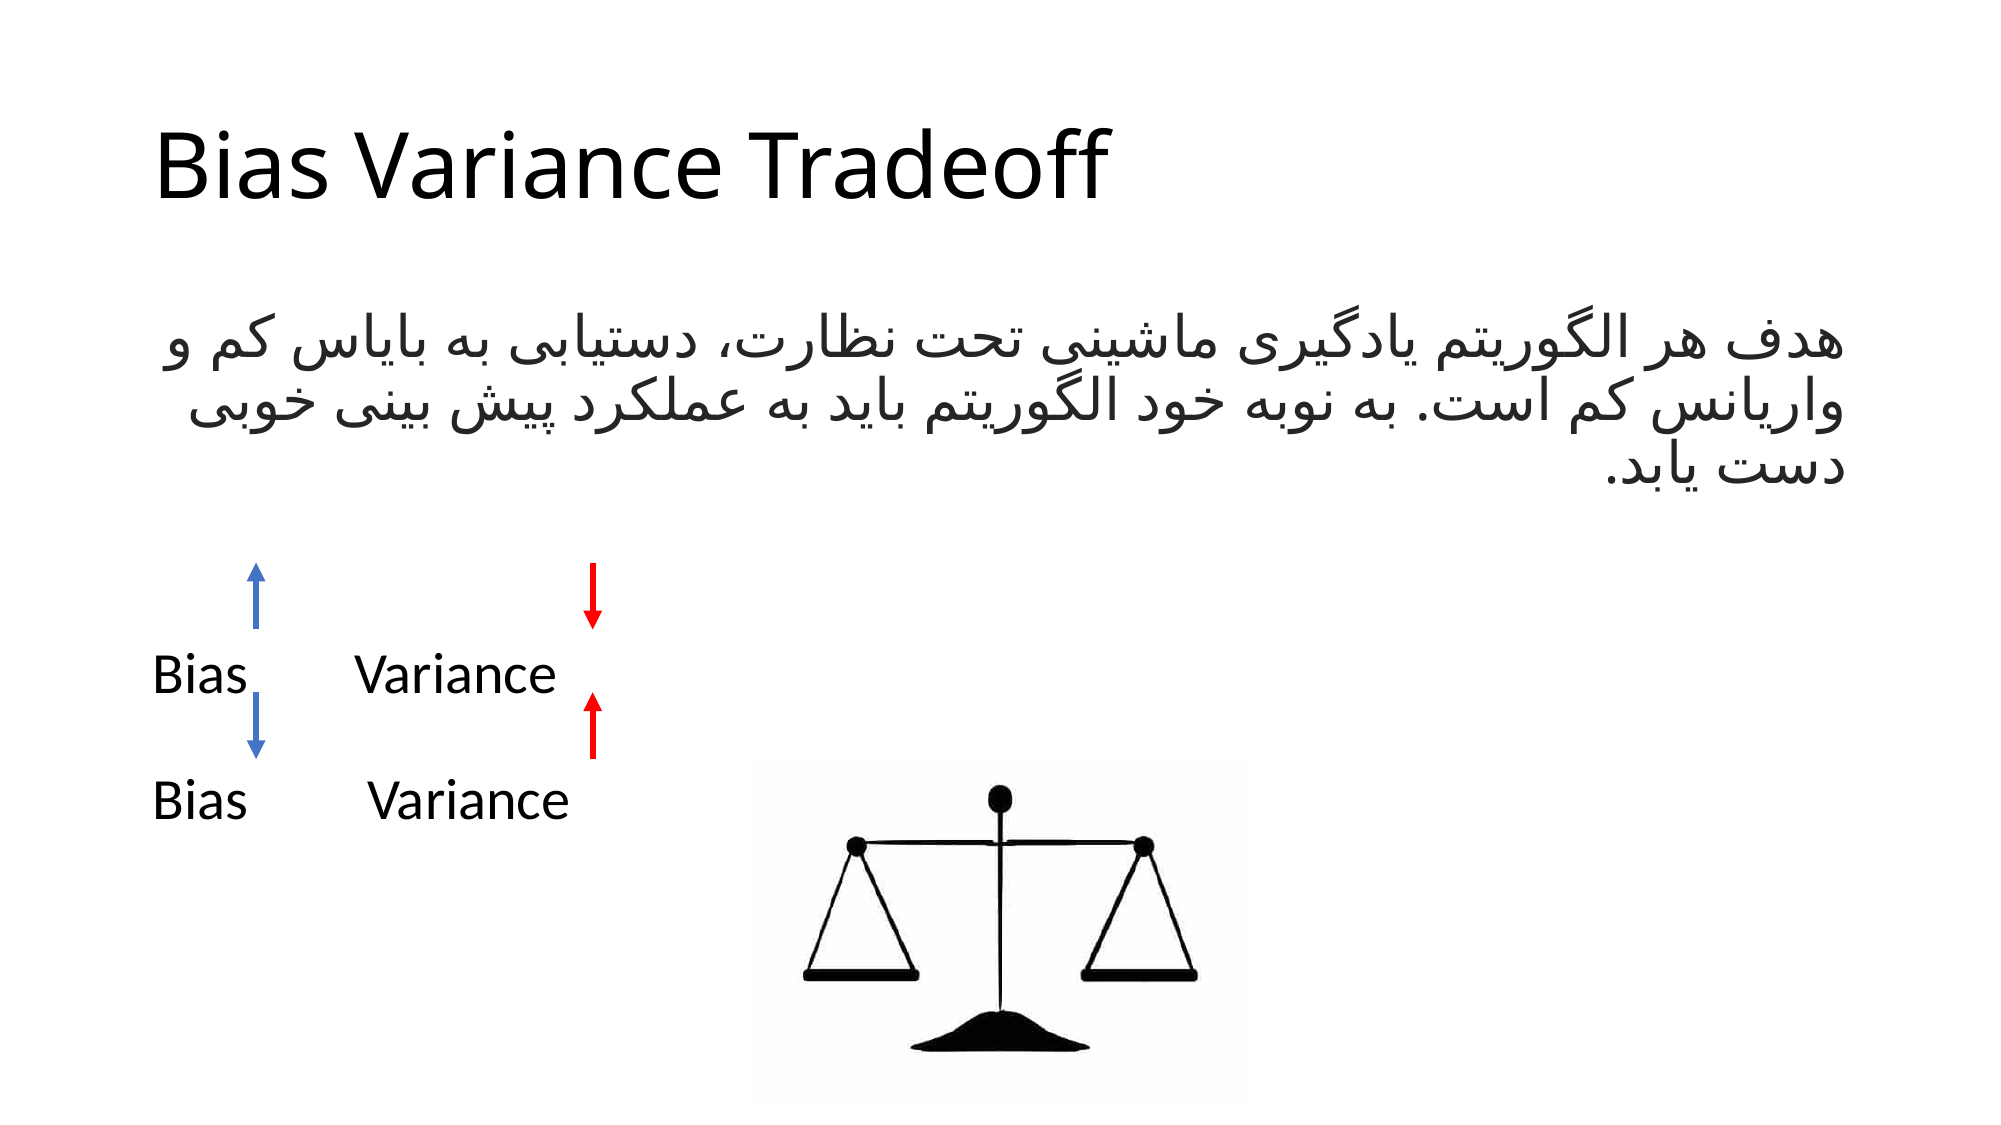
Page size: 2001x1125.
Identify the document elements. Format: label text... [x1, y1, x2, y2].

list هدف هر الگوریتم یادگیری ماشینی تحت نظارت، دستیابی به بایاس کم و واریانس کم است. به نوبه خود الگوریتم باید به عملکرد پیش بینی خوبی دست یابد. Bias Variance Bias Variance [137, 299, 1863, 1014]
title Bias Variance Tradeoff [137, 59, 1863, 278]
picture [752, 759, 1248, 1101]
